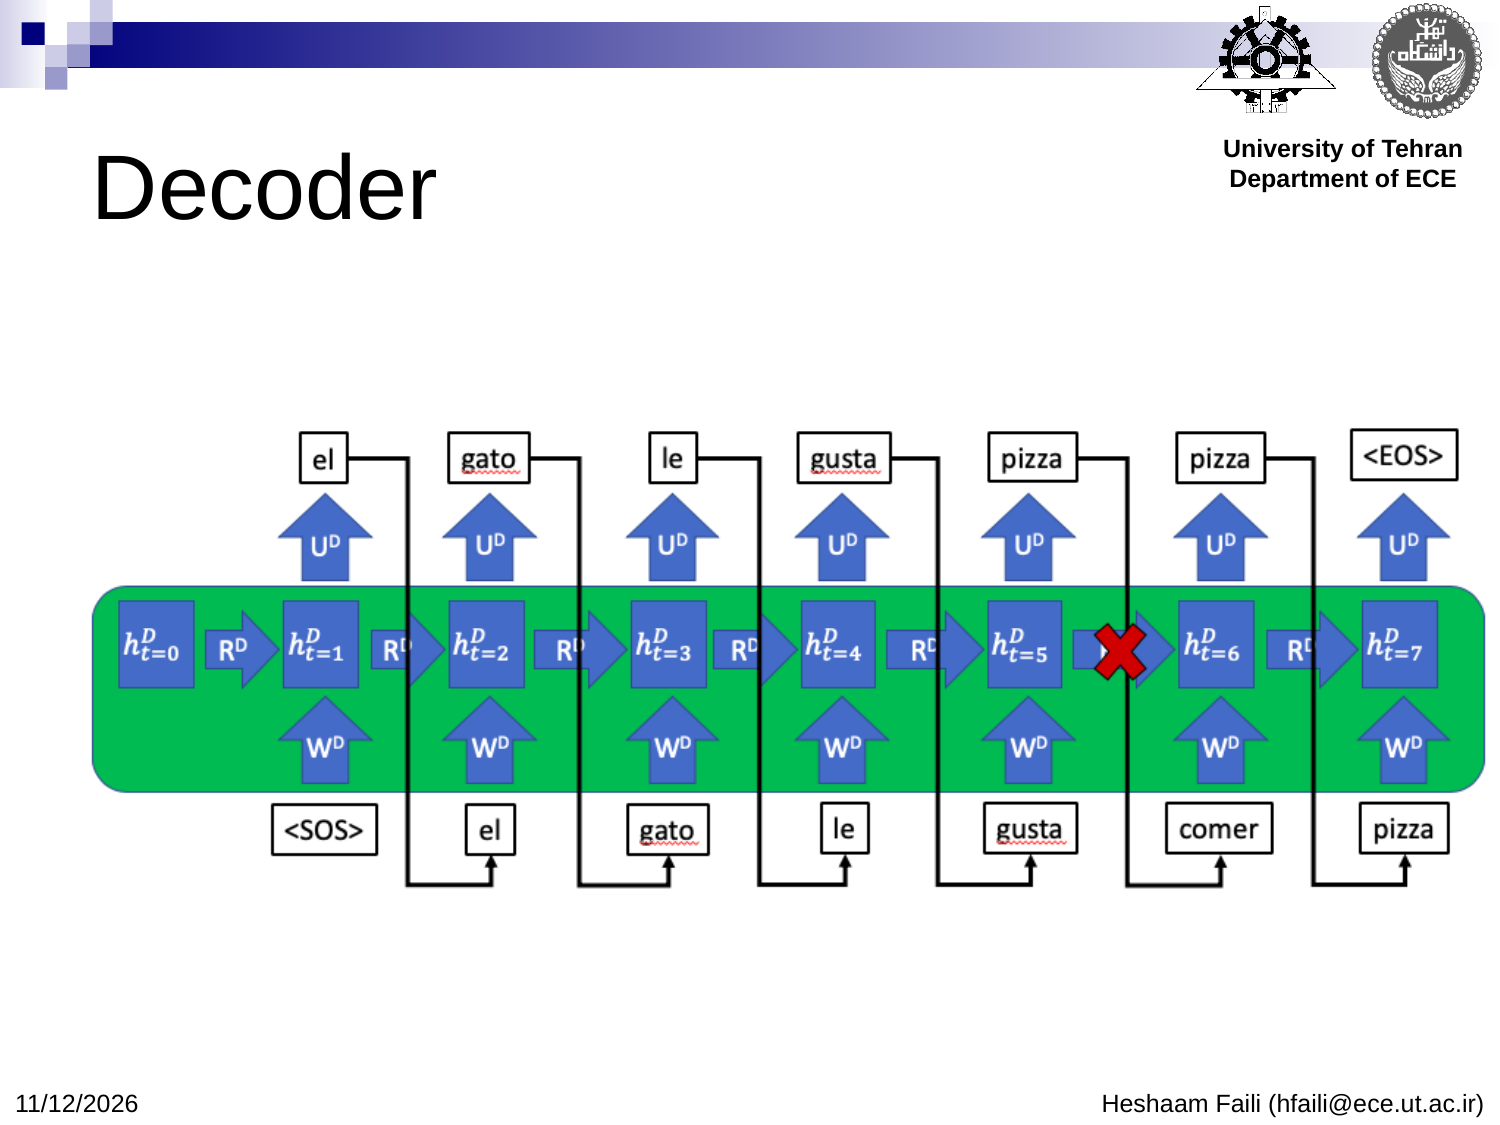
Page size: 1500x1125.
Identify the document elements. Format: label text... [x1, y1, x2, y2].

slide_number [0, 1046, 351, 1125]
footer Heshaam Faili (hfaili@ece.ut.ac.ir) [1024, 1049, 1500, 1125]
title Decoder [76, 75, 1199, 291]
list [76, 408, 1500, 918]
picture [1187, 0, 1347, 121]
